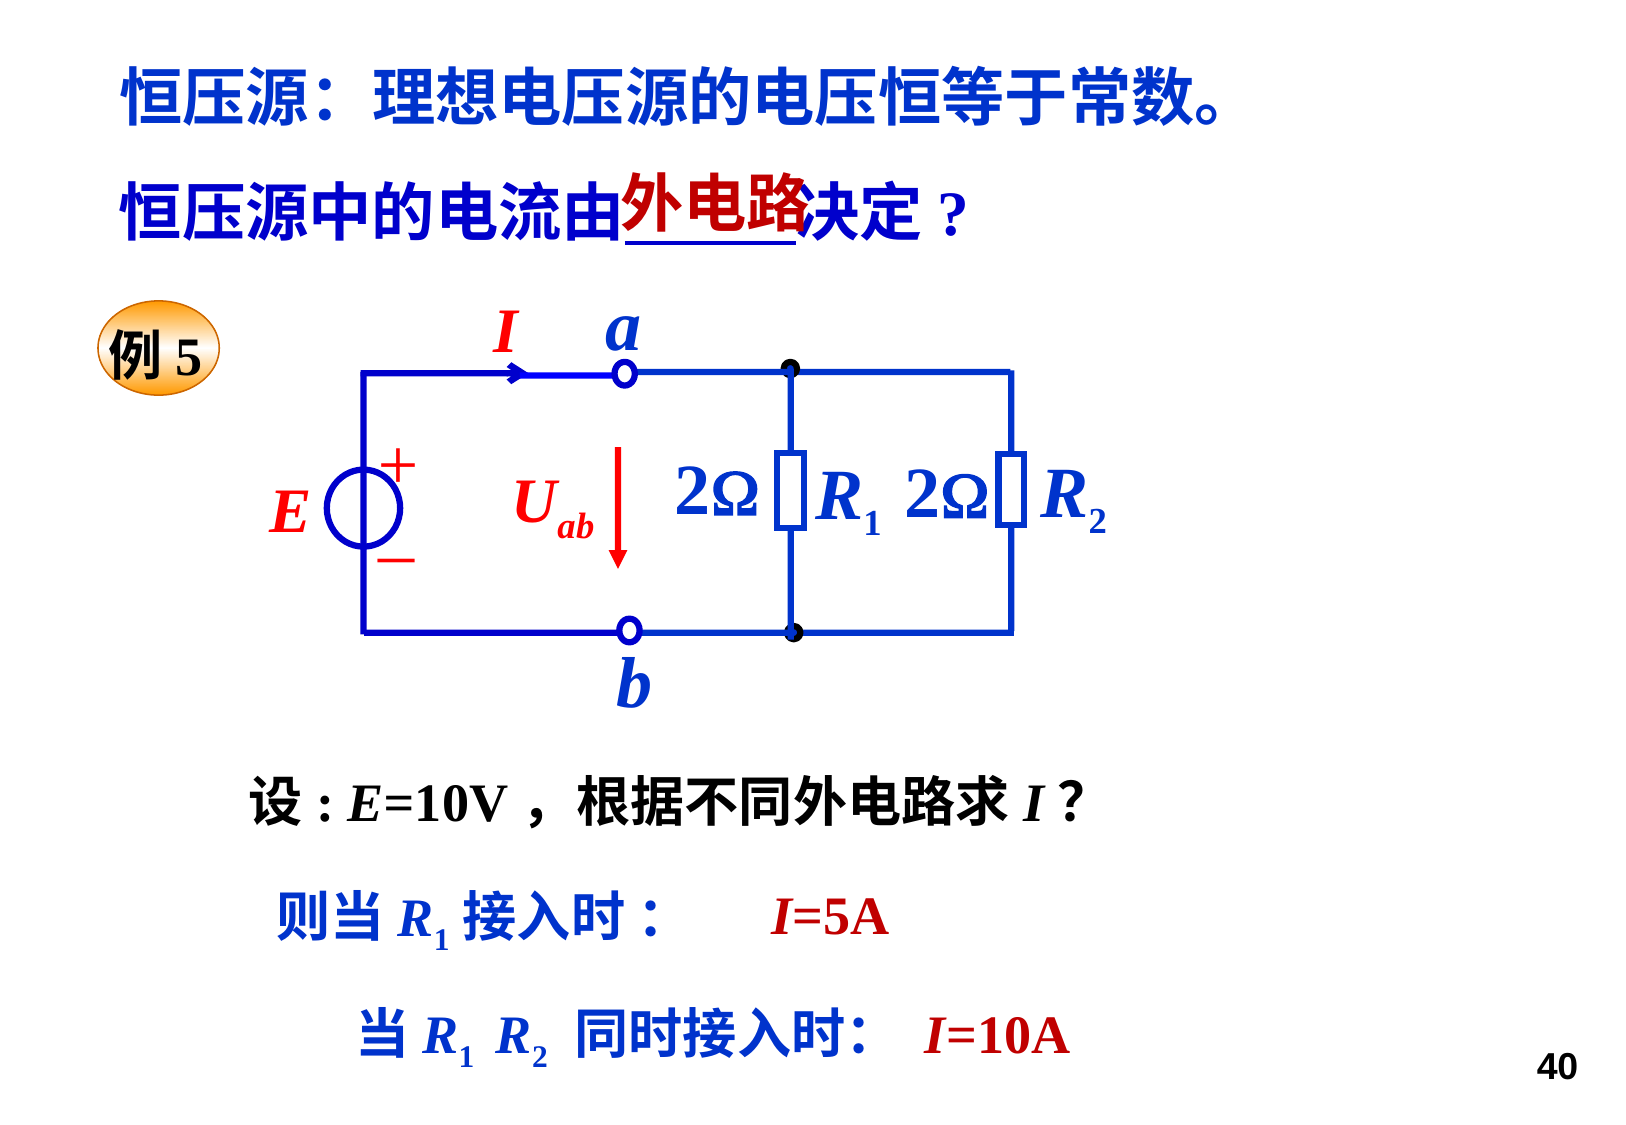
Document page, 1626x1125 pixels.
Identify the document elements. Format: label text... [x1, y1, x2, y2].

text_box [97, 270, 899, 731]
text_box 外电路 [605, 156, 917, 247]
text_box 恒压源：理想电压源的电压恒等于常数。 [104, 50, 1273, 141]
text_box 设: E=10V，根据不同外电路求I？ [234, 760, 1127, 840]
text_box I=5A [756, 872, 938, 953]
text_box 当R1 R2 同时接入时： I=10A [340, 992, 1245, 1081]
text_box 恒压源中的电流由 决定? [104, 165, 985, 256]
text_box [903, 361, 1125, 640]
text_box 则当R1接入时 ： [261, 875, 719, 964]
